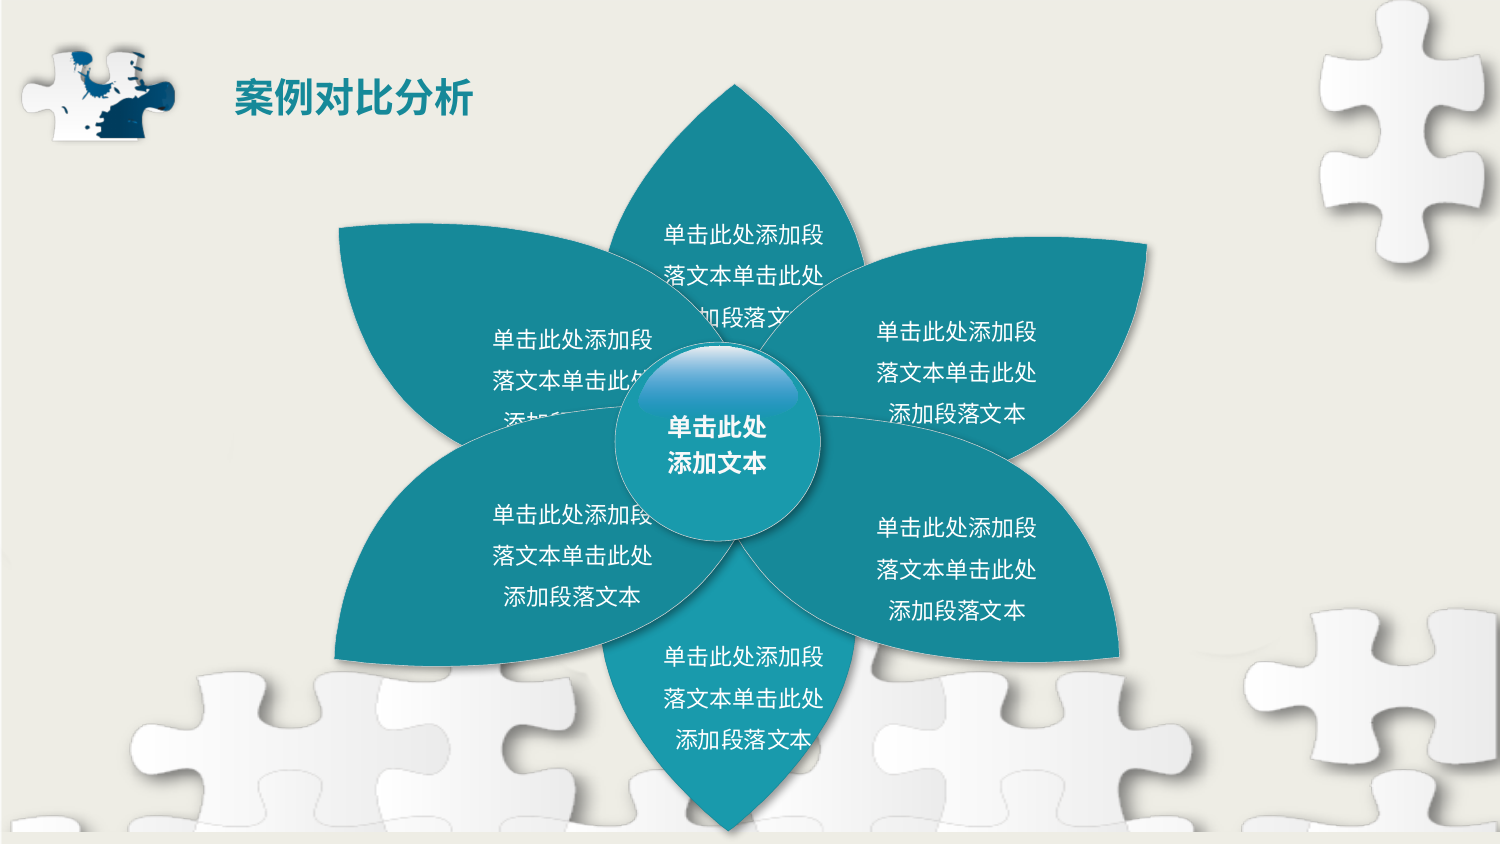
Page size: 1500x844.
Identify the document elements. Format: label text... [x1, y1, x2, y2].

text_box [600, 660, 856, 832]
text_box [318, 415, 787, 657]
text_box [790, 246, 1163, 483]
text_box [614, 341, 821, 542]
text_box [600, 83, 869, 244]
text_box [793, 426, 1136, 651]
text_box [319, 236, 786, 414]
text_box 案例对比分析 [206, 61, 502, 132]
picture [0, 0, 1500, 844]
